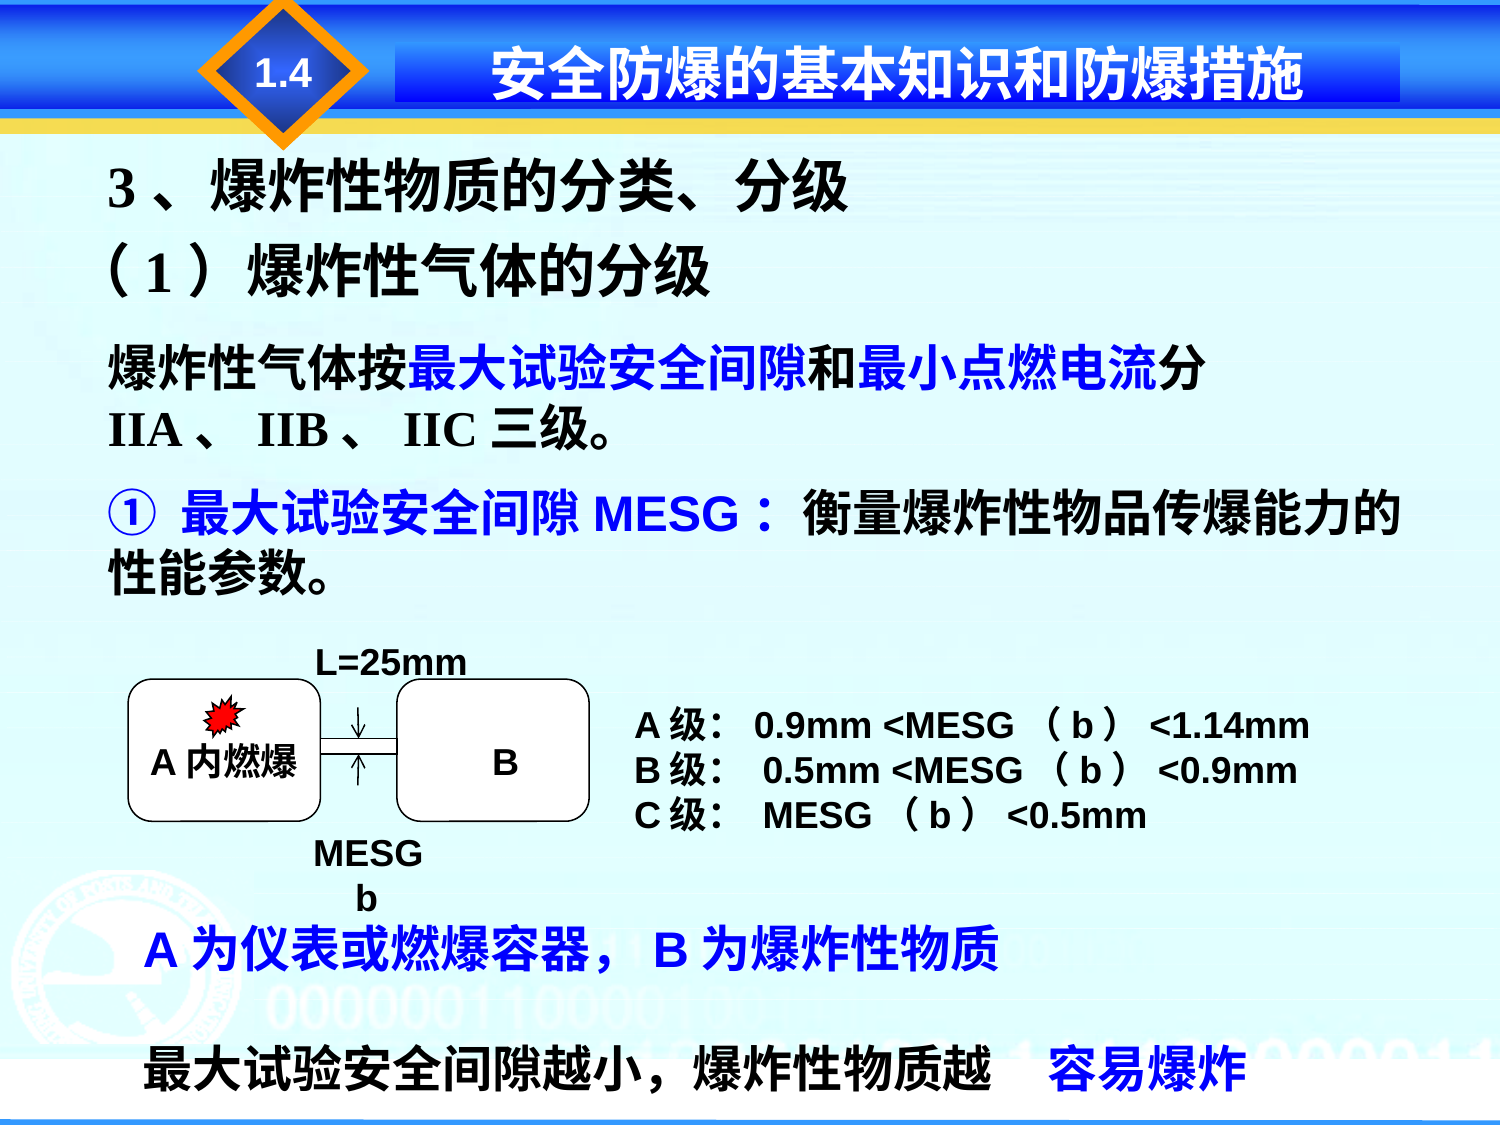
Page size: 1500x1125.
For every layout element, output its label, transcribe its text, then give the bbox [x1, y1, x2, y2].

picture [290, 5, 1500, 109]
picture [0, 5, 276, 109]
text_box （1）爆炸性气体的分级 [57, 227, 830, 312]
text_box 爆炸性气体按最大试验安全间隙和最小点燃电流分IIA、IIB、IIC三级。 [92, 329, 1452, 465]
text_box 1.4 [206, 0, 361, 141]
text_box 容易爆炸 [1032, 1030, 1263, 1105]
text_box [127, 629, 1417, 986]
text_box ① 最大试验安全间隙MESG：衡量爆炸性物品传爆能力的性能参数。 [92, 474, 1421, 609]
text_box 安全防爆的基本知识和防爆措施 [395, 42, 1400, 102]
text_box 最大试验安全间隙越小，爆炸性物质越 [128, 1030, 1032, 1105]
text_box 3、爆炸性物质的分类、分级 [92, 141, 1017, 227]
